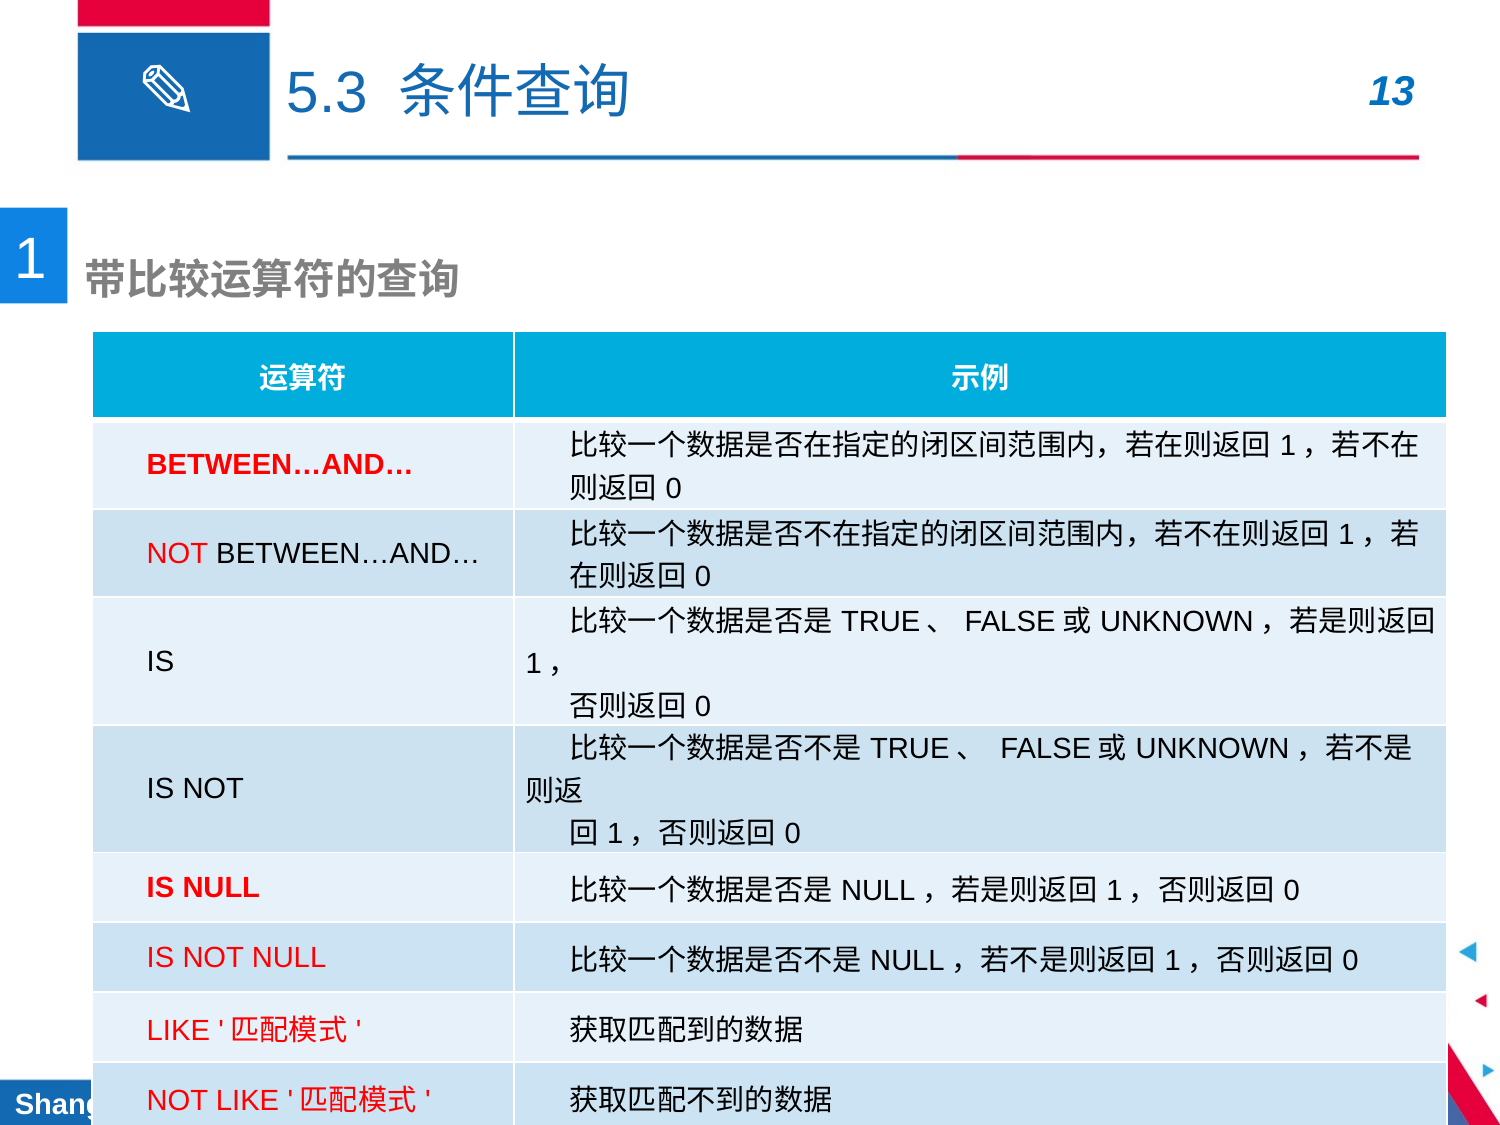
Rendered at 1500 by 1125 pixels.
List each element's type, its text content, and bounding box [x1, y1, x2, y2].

title 5.3 条件查询 [271, 25, 1046, 153]
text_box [0, 207, 68, 304]
table_cell BETWEEN…AND… [93, 423, 513, 508]
table_cell IS [93, 598, 513, 724]
table_cell IS NOT NULL [93, 923, 513, 991]
table_cell 比较一个数据是否是TRUE、FALSE或UNKNOWN，若是则返回1， 否则返回0 [515, 598, 1446, 724]
table_cell LIKE '匹配模式' [93, 993, 513, 1061]
table_cell NOT BETWEEN…AND… [93, 510, 513, 596]
table_cell 比较一个数据是否在指定的闭区间范围内，若在则返回1，若不在 则返回0 [515, 423, 1446, 508]
table_cell 获取匹配不到的数据 [515, 1063, 1446, 1125]
table_cell 比较一个数据是否是NULL，若是则返回1，否则返回0 [515, 853, 1446, 921]
table_cell 获取匹配到的数据 [515, 993, 1446, 1061]
table_header 运算符 [93, 332, 513, 417]
table_header 示例 [515, 332, 1446, 417]
table_cell 比较一个数据是否不在指定的闭区间范围内，若不在则返回1，若 在则返回0 [515, 510, 1446, 596]
table_cell IS NULL [93, 853, 513, 921]
text_box 带比较运算符的查询 [70, 245, 842, 310]
table_cell 比较一个数据是否不是NULL，若不是则返回1，否则返回0 [515, 923, 1446, 991]
table_cell 比较一个数据是否不是TRUE、 FALSE或UNKNOWN，若不是则返 回1，否则返回0 [515, 726, 1446, 852]
table_cell IS NOT [93, 726, 513, 852]
picture [0, 0, 1500, 1125]
table_cell NOT LIKE '匹配模式' [93, 1063, 513, 1125]
